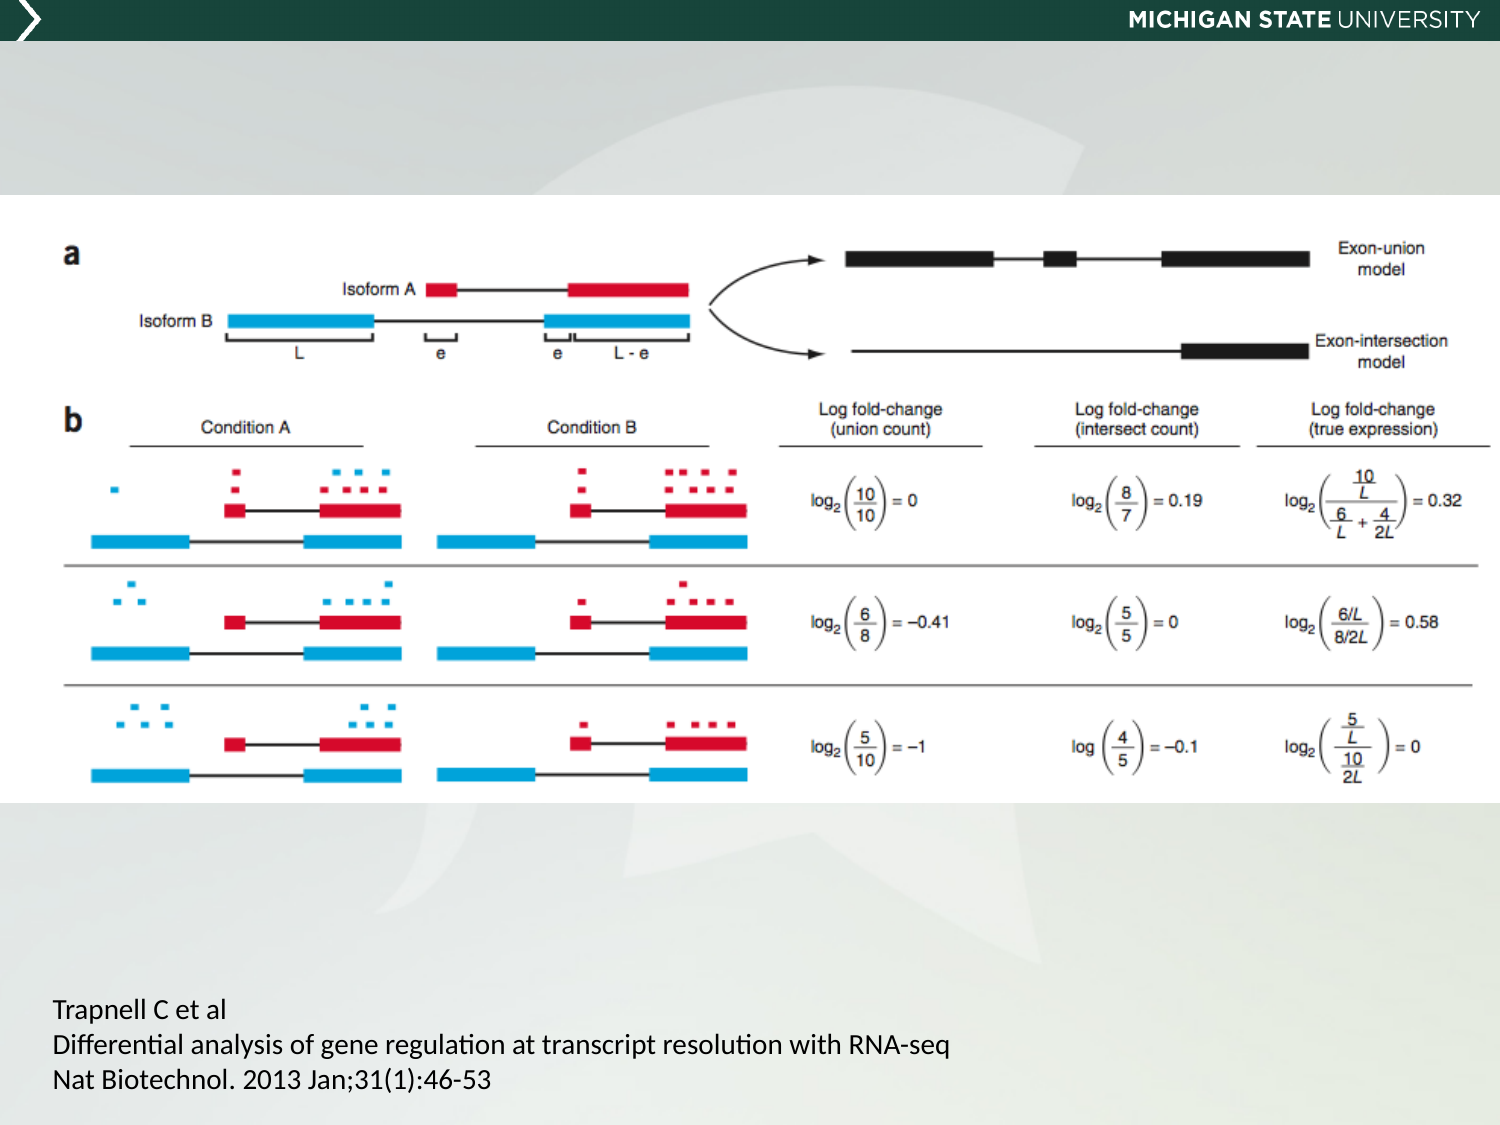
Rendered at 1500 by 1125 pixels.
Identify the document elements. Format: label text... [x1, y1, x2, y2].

picture [0, 0, 1500, 1125]
text_box Trapnell C et al Differential analysis of gene regulation at transcript resolution with RNA-seq Nat Biotechnol. 2013 Jan;31(1):46-53 [37, 983, 967, 1103]
